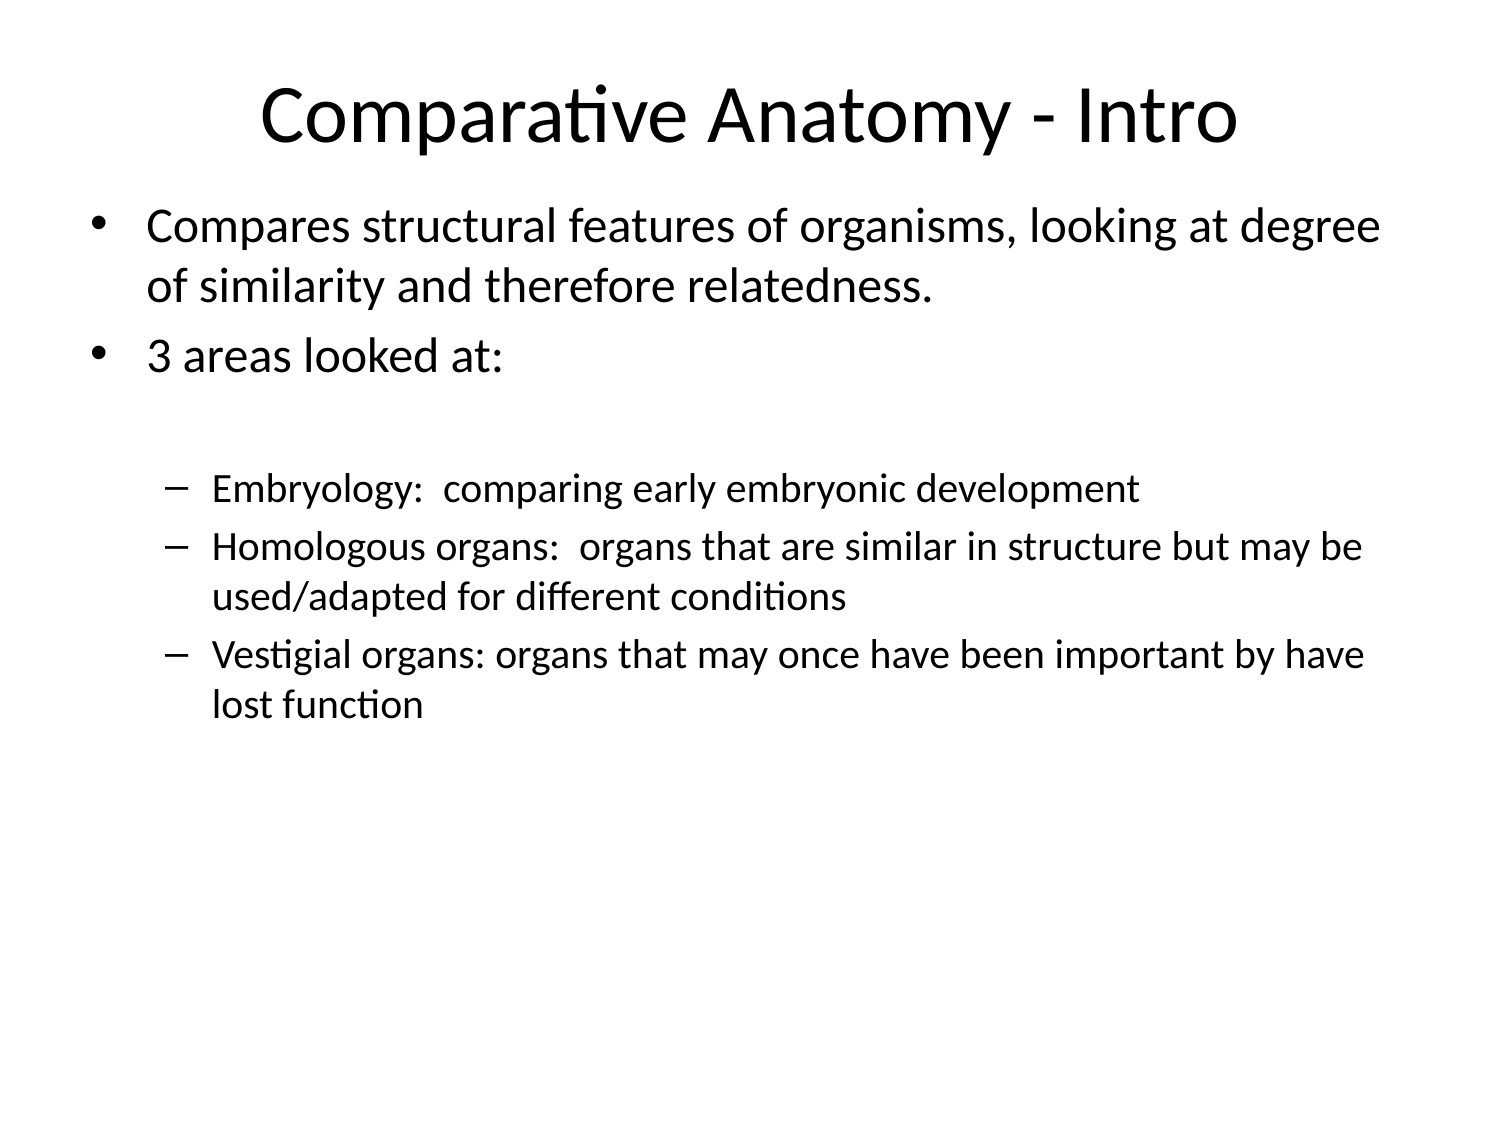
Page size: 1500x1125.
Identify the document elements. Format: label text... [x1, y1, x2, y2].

title Comparative Anatomy - Intro [75, 45, 1425, 173]
list Compares structural features of organisms, looking at degree of similarity and therefore relatedness. 3 areas looked at: Embryology: comparing early embryonic development Homologous organs: organs that are similar in structure but may be used/adapted for different conditions Vestigial organs: organs that may once have been important by have lost function [75, 184, 1425, 1005]
